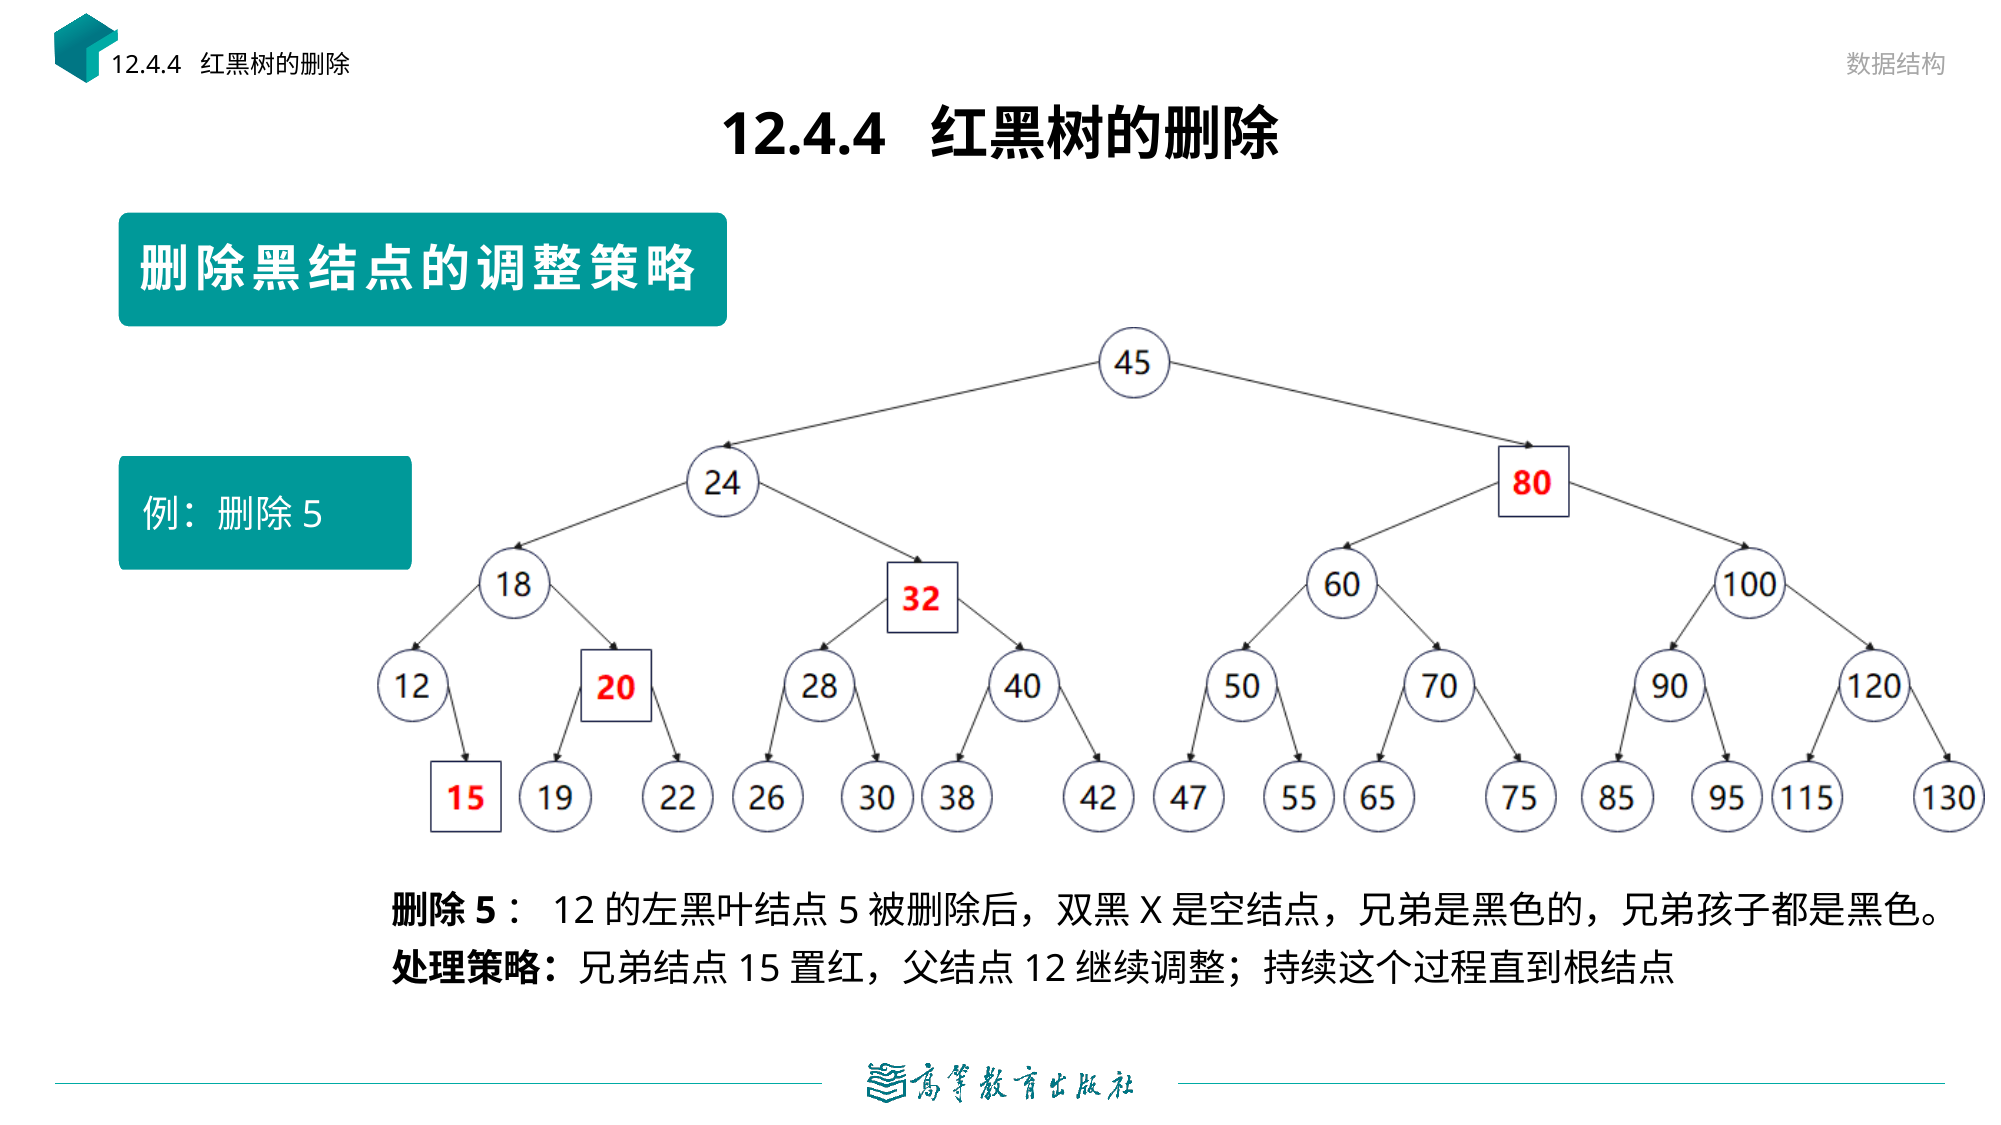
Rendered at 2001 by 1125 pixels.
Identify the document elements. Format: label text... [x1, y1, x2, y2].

text_box 删除5：12的左黑叶结点5被删除后，双黑X是空结点，兄弟是黑色的，兄弟孩子都是黑色。 处理策略：兄弟结点15置红，父结点12继续调整；持续这个过程直到根结点 [376, 864, 1962, 997]
text_box 删除黑结点的调整策略 [127, 212, 724, 341]
title 12.4.4 红黑树的删除 [137, 92, 1863, 178]
text_box 例：删除5 [116, 453, 376, 572]
picture [867, 1063, 1133, 1103]
subtitle 12.4.4 红黑树的删除 [95, 44, 894, 99]
list 数据结构 [1115, 32, 1962, 86]
text_box [116, 210, 730, 329]
picture [376, 327, 1985, 834]
